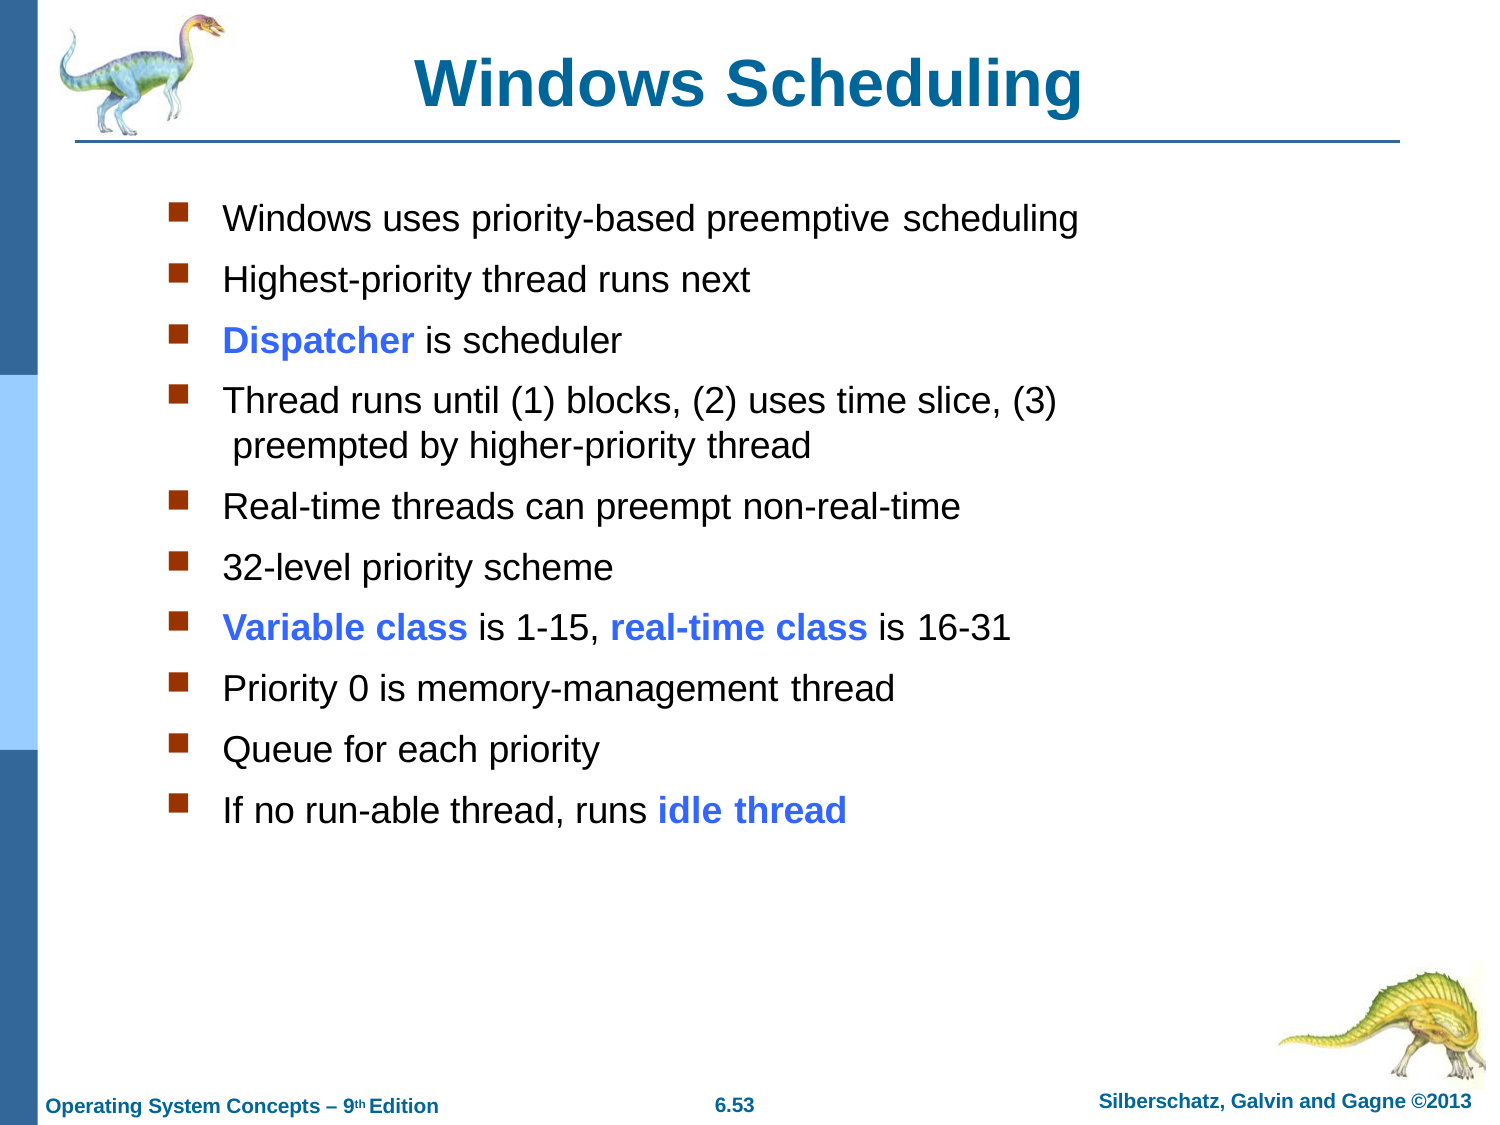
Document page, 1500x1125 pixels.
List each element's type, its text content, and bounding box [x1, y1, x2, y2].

slide_number Silberschatz, Galvin and Gagne ©2013 [1096, 1089, 1478, 1125]
footer Operating System Concepts – 9th Edition [43, 1094, 450, 1125]
text_box Windows uses priority-based preemptive scheduling Highest-priority thread runs next Dispatcher is scheduler Thread runs until (1) blocks, (2) uses time slice, (3) preempted by higher-priority thread Real-time threads can preempt non-real-time 32-level priority scheme Variable class is 1-15, real-time class is 16-31 Priority 0 is memory-management thread Queue for each priority If no run-able thread, runs idle thread [163, 194, 1088, 831]
slide_number 6.10 [712, 1093, 760, 1125]
title Windows Scheduling [30, 39, 1470, 228]
picture [1275, 959, 1486, 1090]
picture [46, 0, 243, 39]
